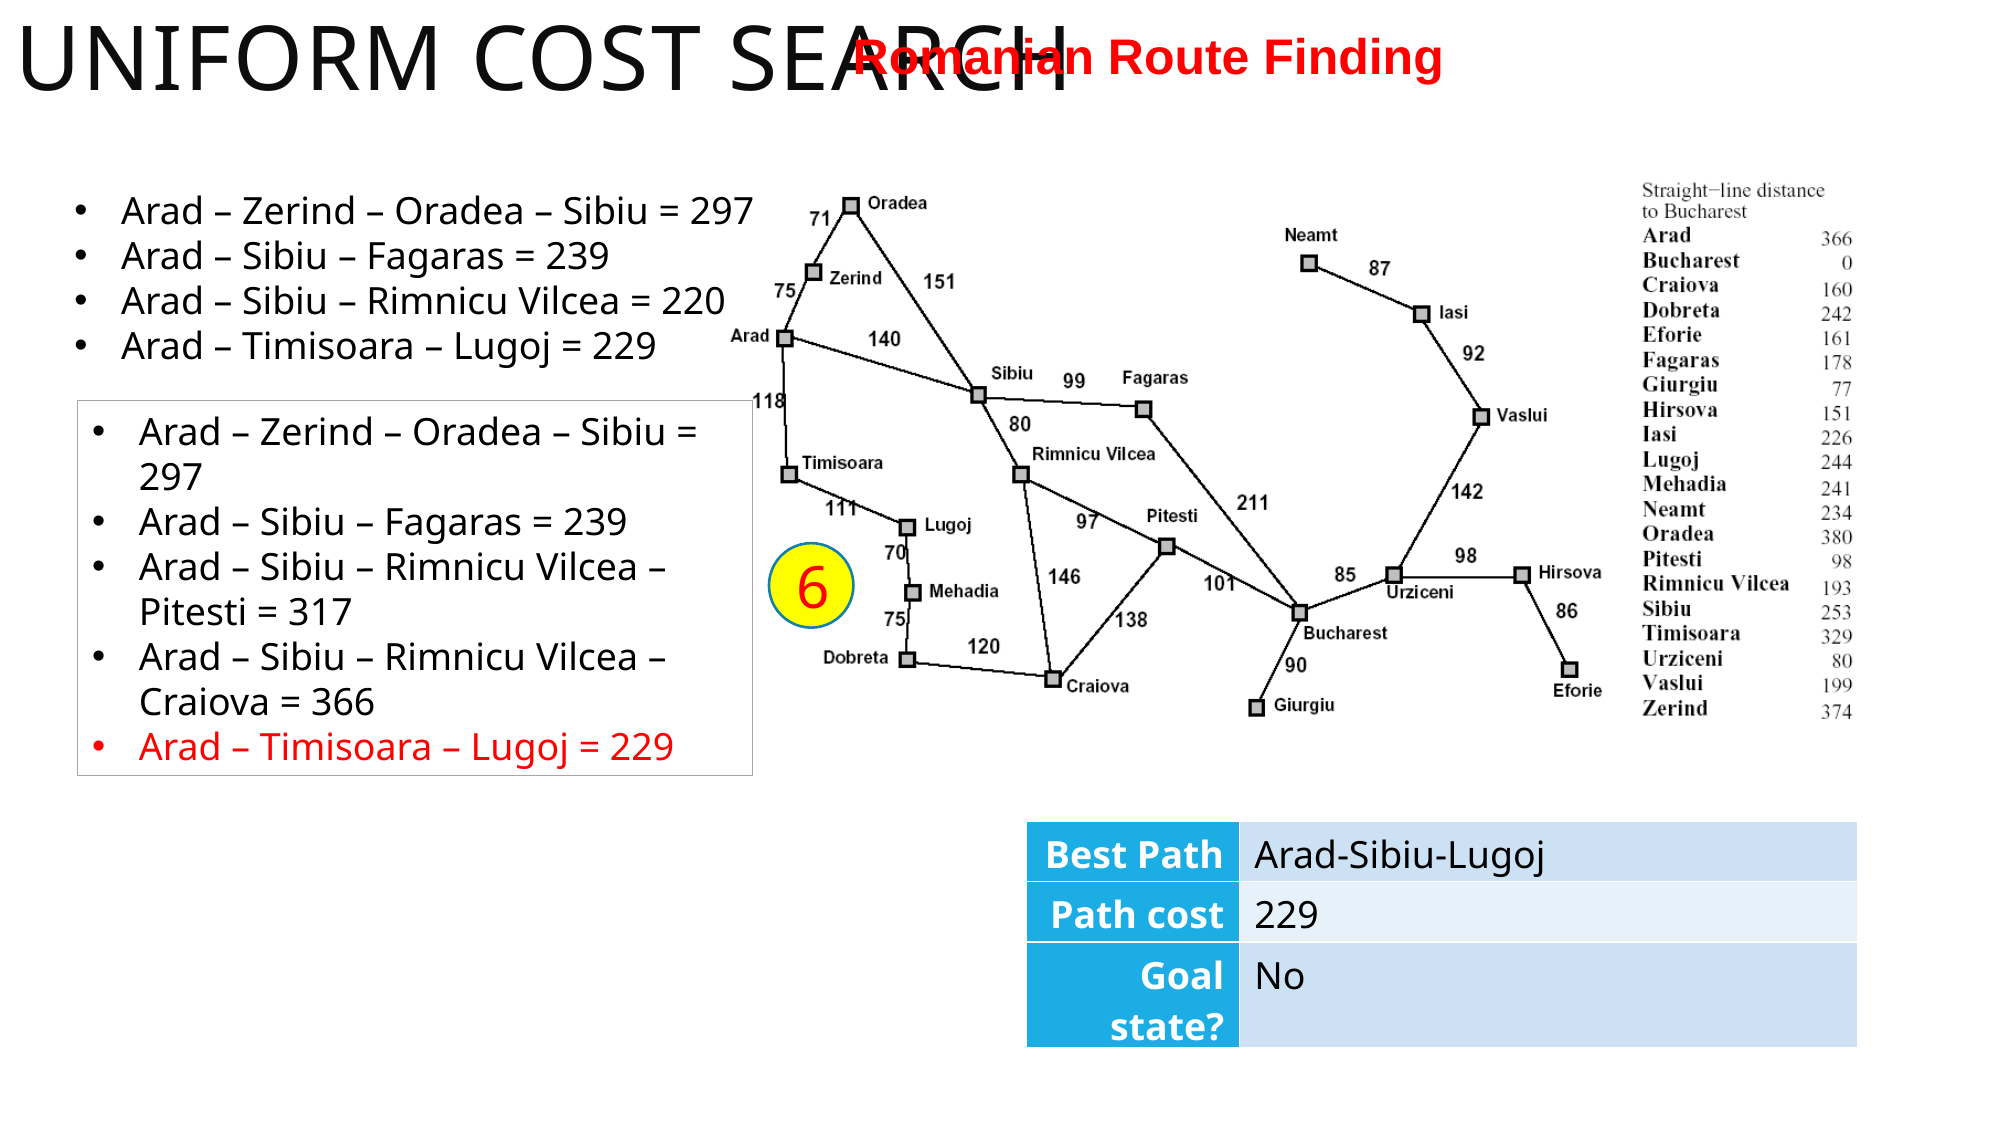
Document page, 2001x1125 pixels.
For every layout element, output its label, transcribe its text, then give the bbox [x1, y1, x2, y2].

table_cell No [1240, 943, 1857, 1047]
table_cell Goal state? [1027, 943, 1239, 1047]
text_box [722, 155, 1872, 730]
table_cell 229 [1240, 882, 1857, 941]
table_cell Path cost [1027, 882, 1239, 941]
title UNIFORM COST SEARCH [0, 14, 1834, 116]
table_header Best Path [1027, 822, 1239, 881]
text_box Arad – Zerind – Oradea – Sibiu = 297 Arad – Sibiu – Fagaras = 239 Arad – Sibiu – Rimnicu Vilcea = 220 Arad – Timisoara – Lugoj = 229 [59, 179, 715, 375]
table_header Arad-Sibiu-Lugoj [1240, 822, 1857, 881]
text_box Arad – Zerind – Oradea – Sibiu = 297 Arad – Sibiu – Fagaras = 239 Arad – Sibiu – Rimnicu Vilcea – Pitesti = 317 Arad – Sibiu – Rimnicu Vilcea – Craiova = 366 Arad – Timisoara – Lugoj = 229 [77, 400, 753, 776]
text_box Romanian Route Finding [837, 17, 1459, 92]
